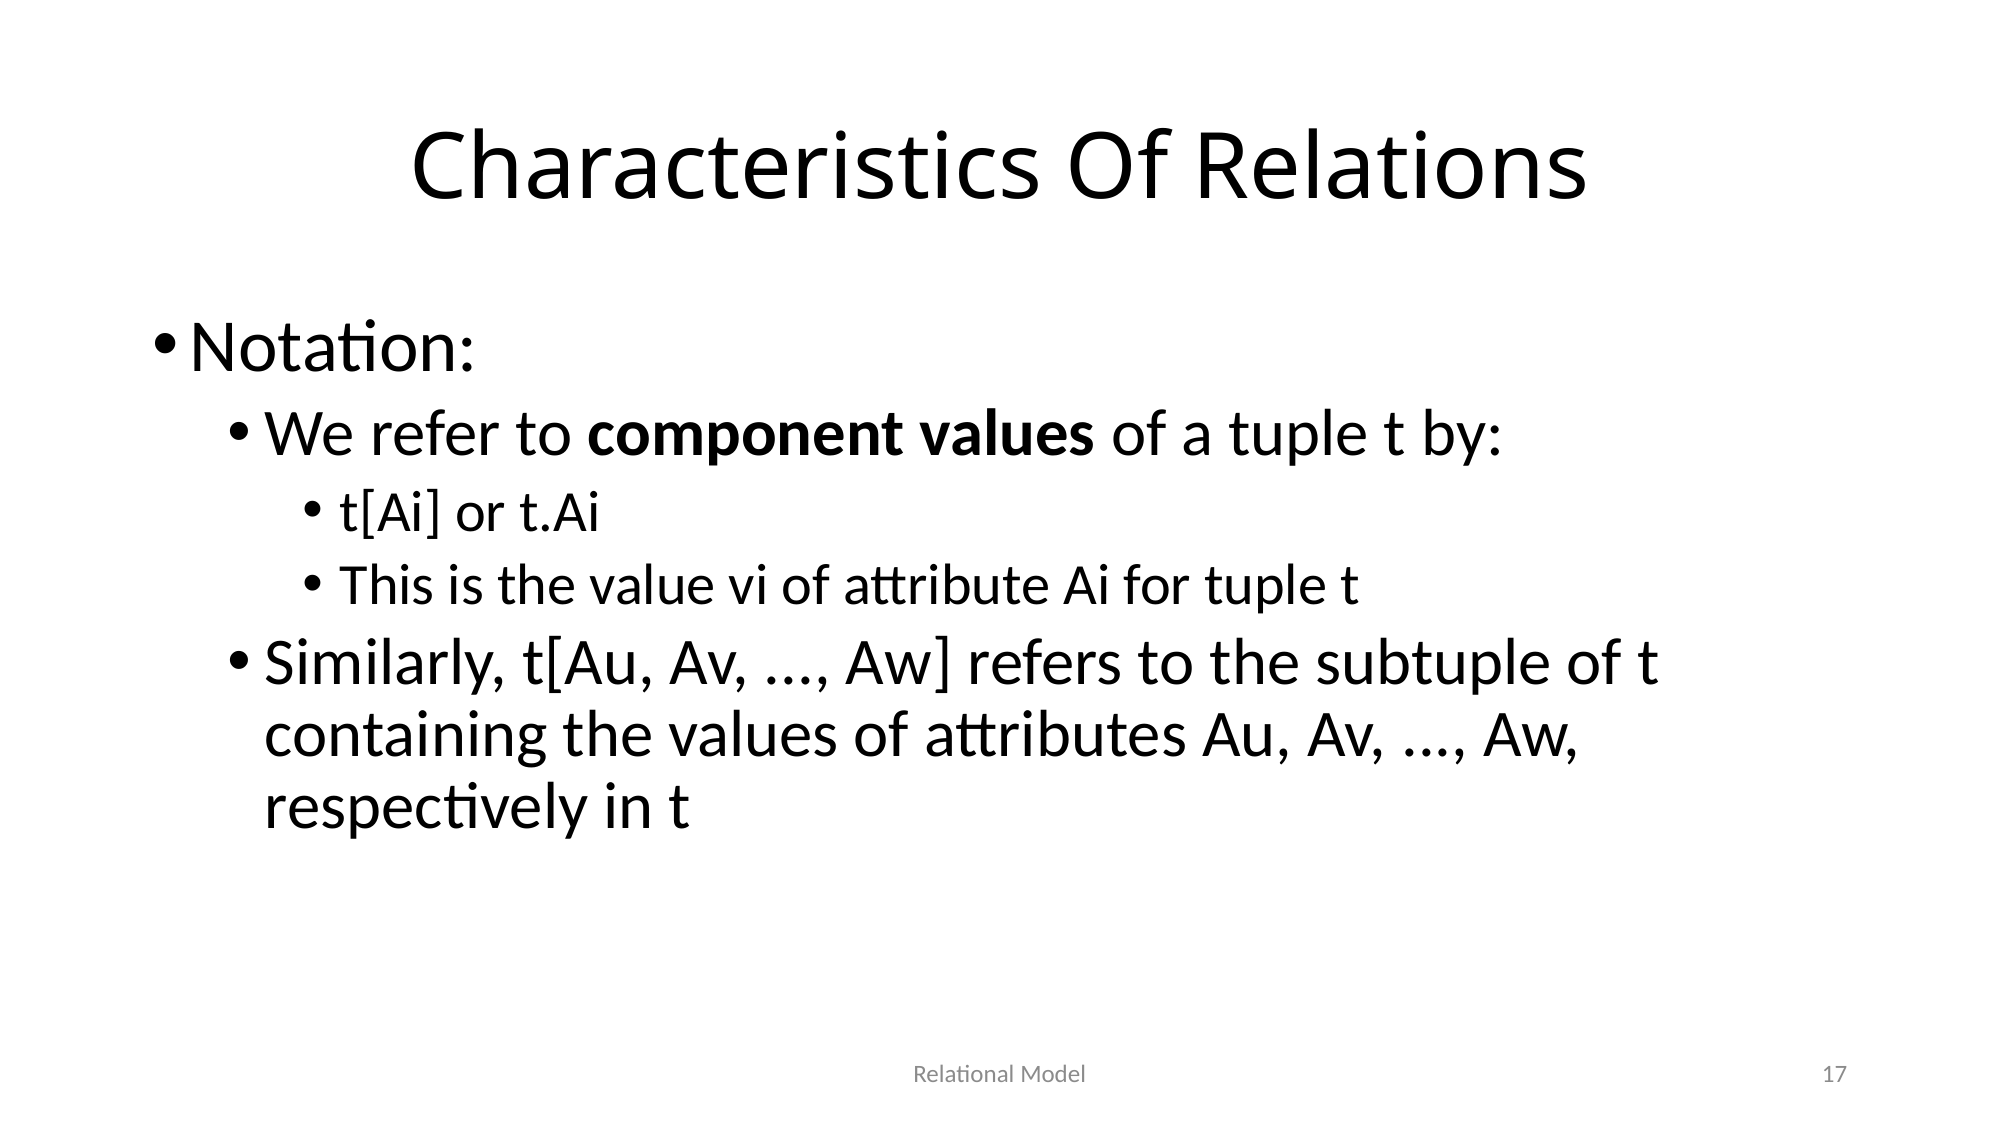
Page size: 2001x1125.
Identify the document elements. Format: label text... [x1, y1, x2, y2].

slide_number 17 [1412, 1042, 1863, 1103]
footer Relational Model [662, 1042, 1338, 1103]
list Notation: We refer to component values of a tuple t by: t[Ai] or t.Ai This is the value vi of attribute Ai for tuple t Similarly, t[Au, Av, ..., Aw] refers to the subtuple of t containing the values of attributes Au, Av, ..., Aw, respectively in t [137, 299, 1863, 1014]
title Characteristics Of Relations [137, 59, 1863, 278]
